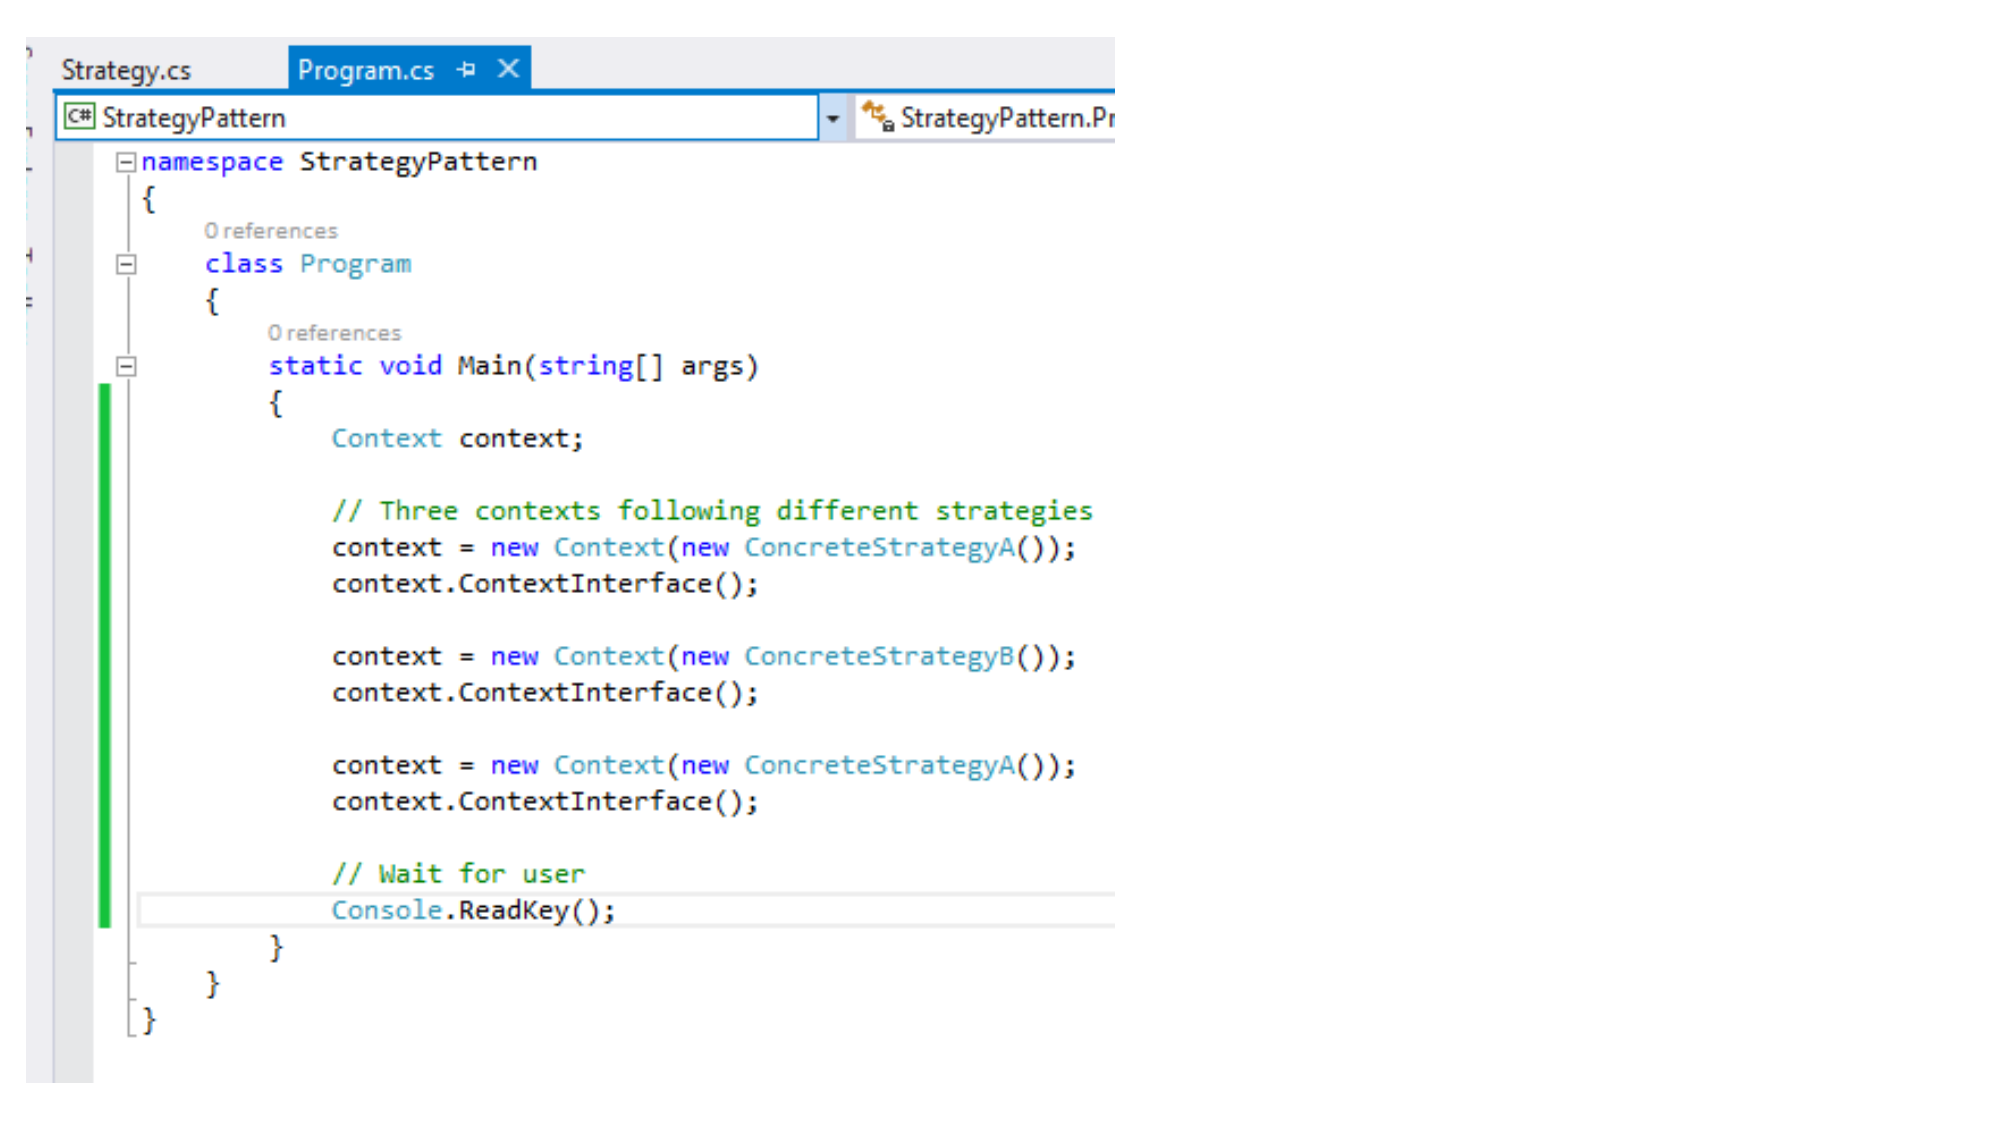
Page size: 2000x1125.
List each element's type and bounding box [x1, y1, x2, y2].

picture [26, 36, 1115, 1083]
